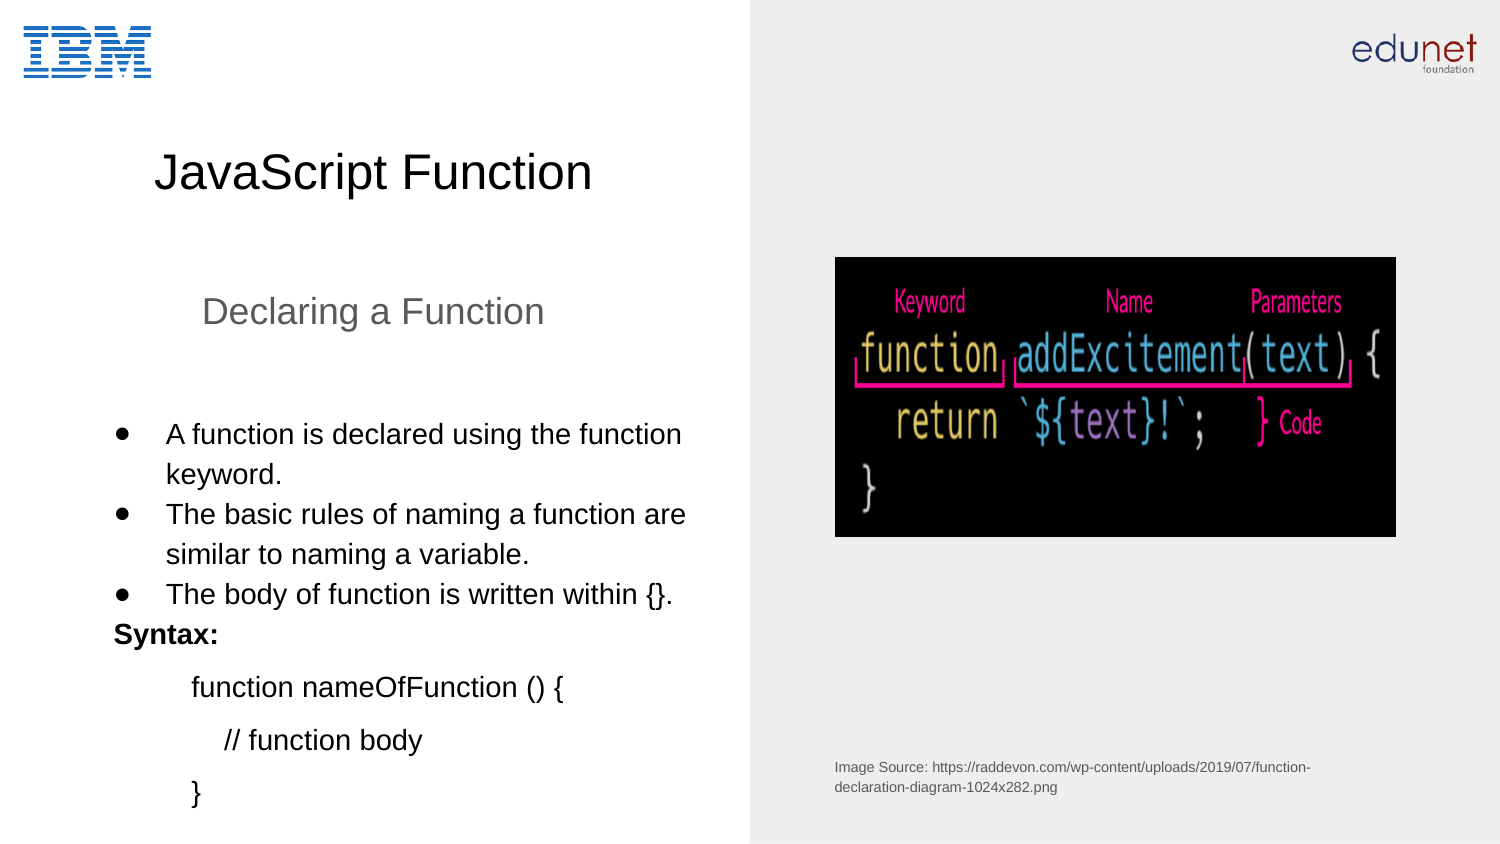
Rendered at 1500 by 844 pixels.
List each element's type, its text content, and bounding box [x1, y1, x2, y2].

picture [835, 256, 1396, 537]
list Image Source: https://raddevon.com/wp-content/uploads/2019/07/function-declaration-diagram-1024x282.png [819, 740, 1377, 814]
picture [23, 26, 151, 78]
picture [1350, 26, 1480, 78]
subtitle Declaring a Function [41, 257, 706, 363]
list A function is declared using the function keyword. The basic rules of naming a function are similar to naming a variable. The body of function is written within {}. Syntax: function nameOfFunction () { // function body } [75, 455, 706, 763]
title JavaScript Function [41, 117, 706, 223]
